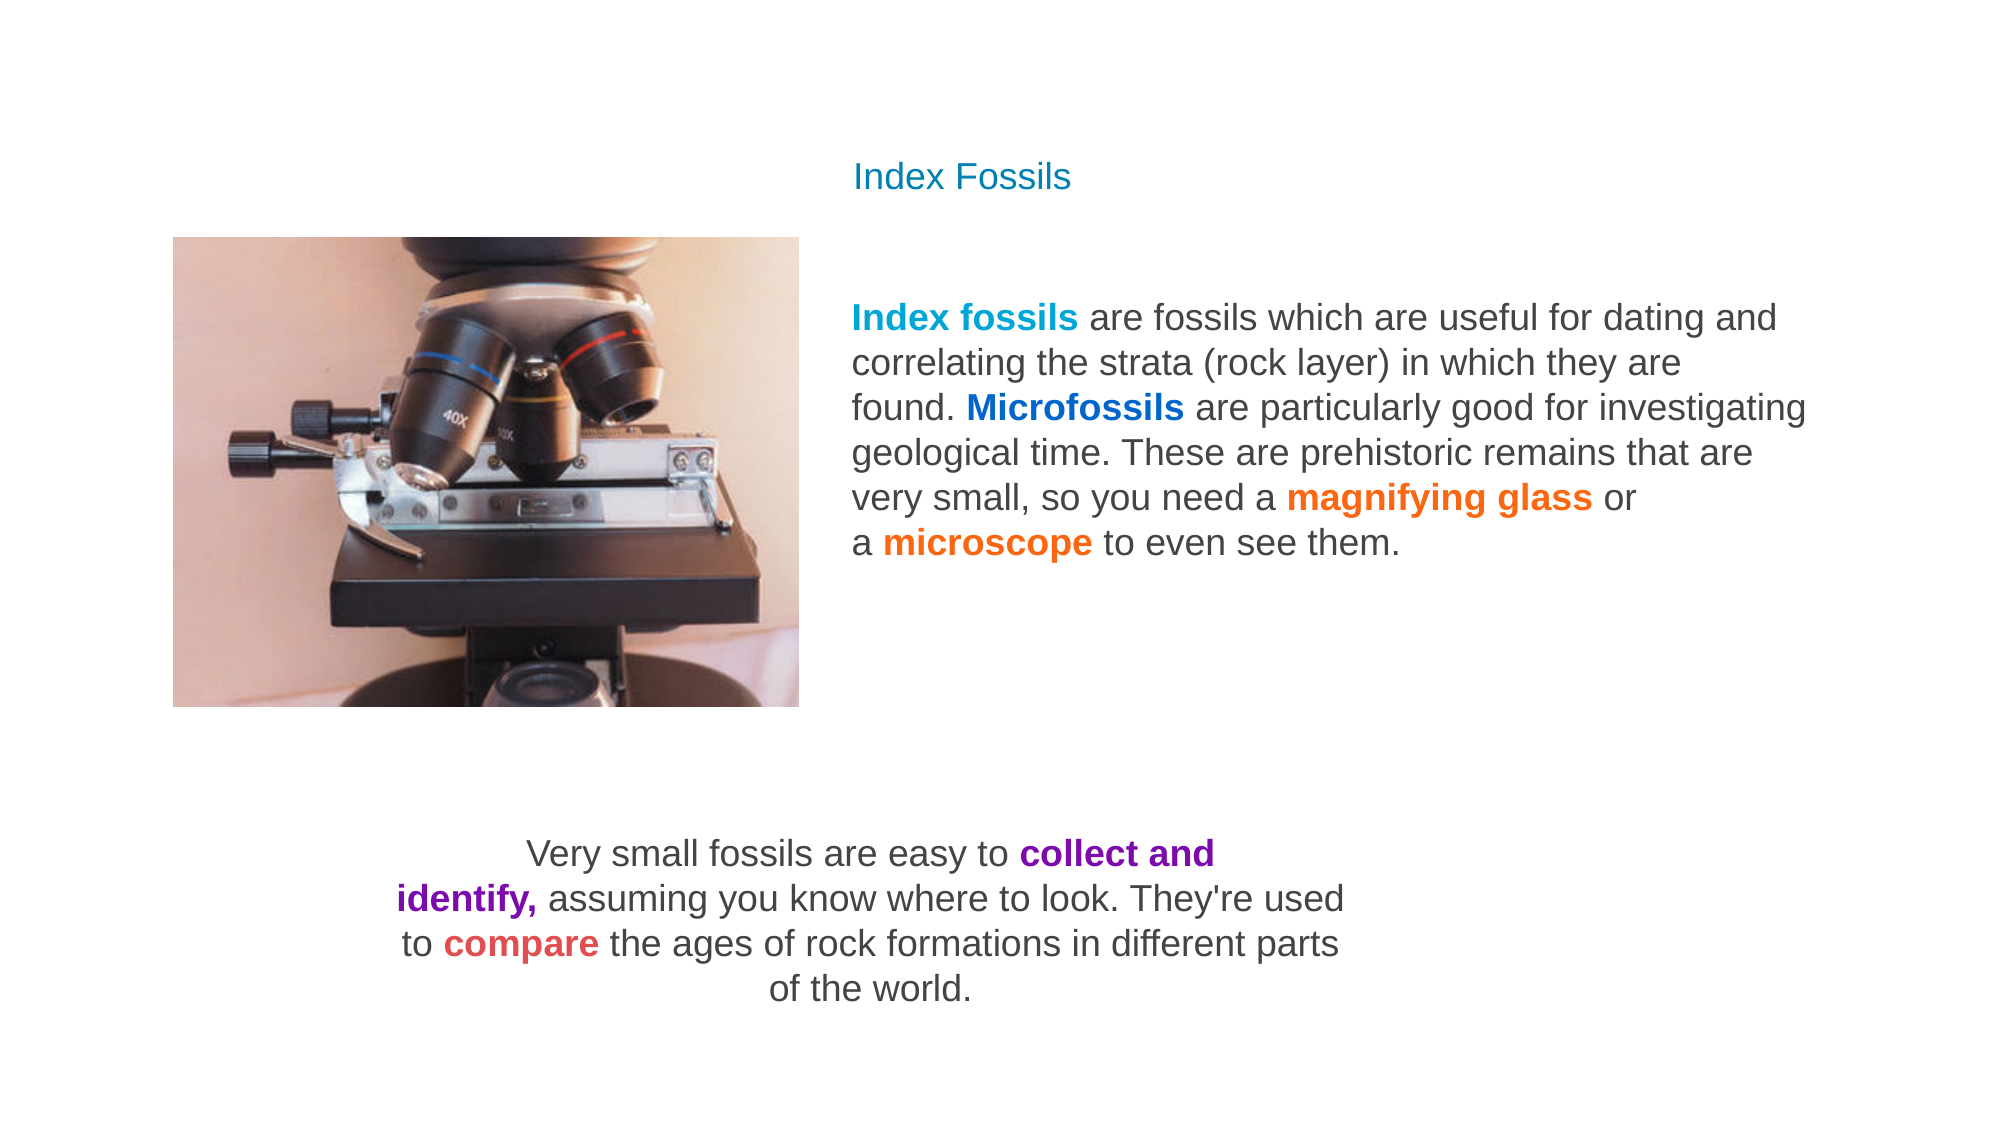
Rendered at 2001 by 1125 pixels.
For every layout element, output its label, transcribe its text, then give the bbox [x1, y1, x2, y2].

text_box Index Fossils [838, 144, 1087, 205]
text_box Very small fossils are easy to collect and identify, assuming you know where to look. They're used to compare the ages of rock formations in different parts of the world. [370, 776, 1371, 1017]
text_box Index fossils are fossils which are useful for dating and correlating the strata (rock layer) in which they are found. Microfossils are particularly good for investigating geological time. These are prehistoric remains that are very small, so you need a magnifying glass or a microscope to even see them. [836, 285, 1837, 570]
picture [173, 237, 799, 707]
